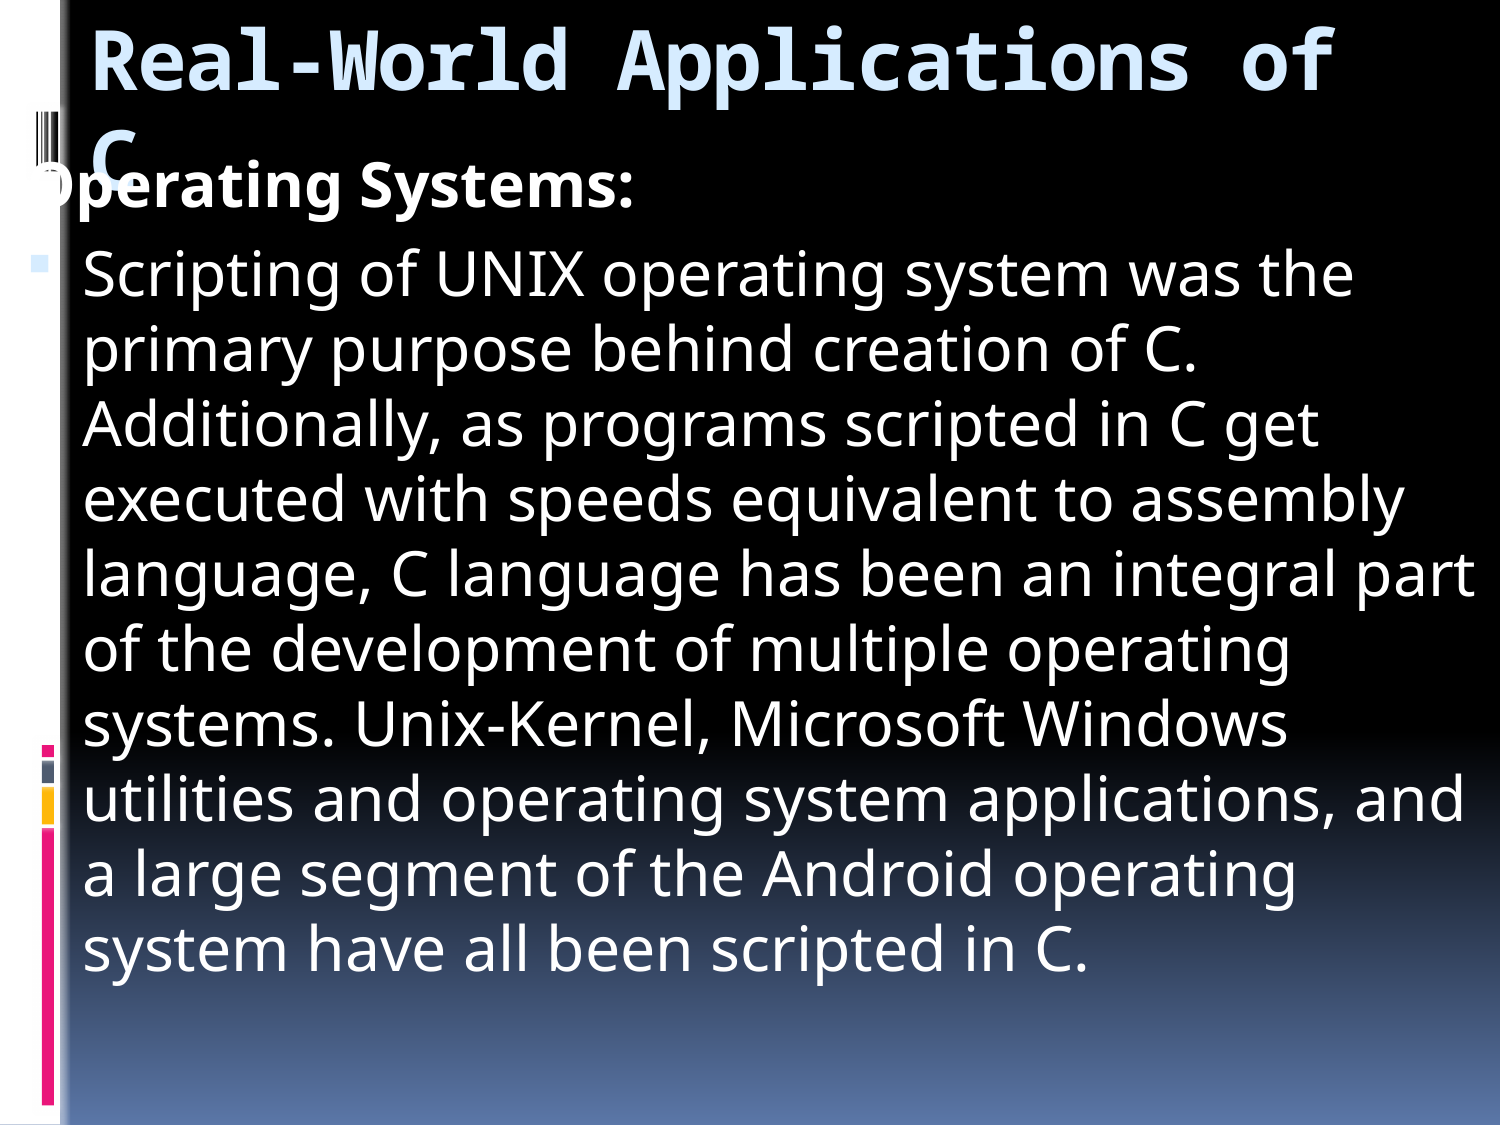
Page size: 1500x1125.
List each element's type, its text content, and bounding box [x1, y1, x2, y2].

list Operating Systems: Scripting of UNIX operating system was the primary purpose behind creation of C. Additionally, as programs scripted in C get executed with speeds equivalent to assembly language, C language has been an integral part of the development of multiple operating systems. Unix-Kernel, Microsoft Windows utilities and operating system applications, and a large segment of the Android operating system have all been scripted in C. [0, 137, 1500, 1125]
title Real-World Applications of C [75, 0, 1425, 137]
